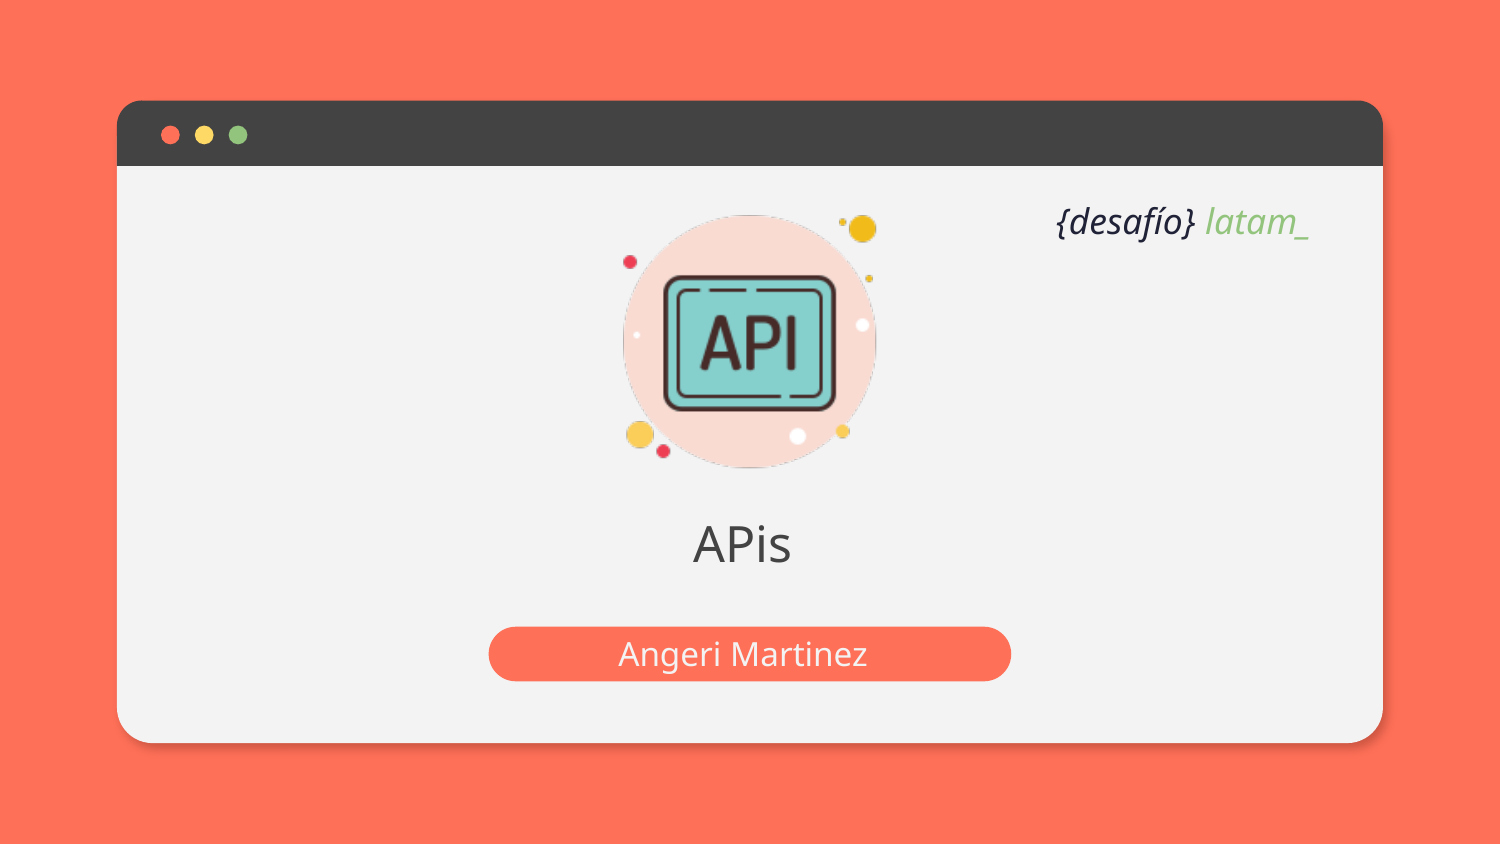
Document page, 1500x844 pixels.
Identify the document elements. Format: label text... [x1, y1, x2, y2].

picture [584, 175, 916, 508]
text_box {desafío} latam_ [991, 183, 1377, 257]
text_box [488, 626, 1012, 682]
title APis [446, 497, 1054, 588]
subtitle Angeri Martinez [549, 632, 938, 661]
